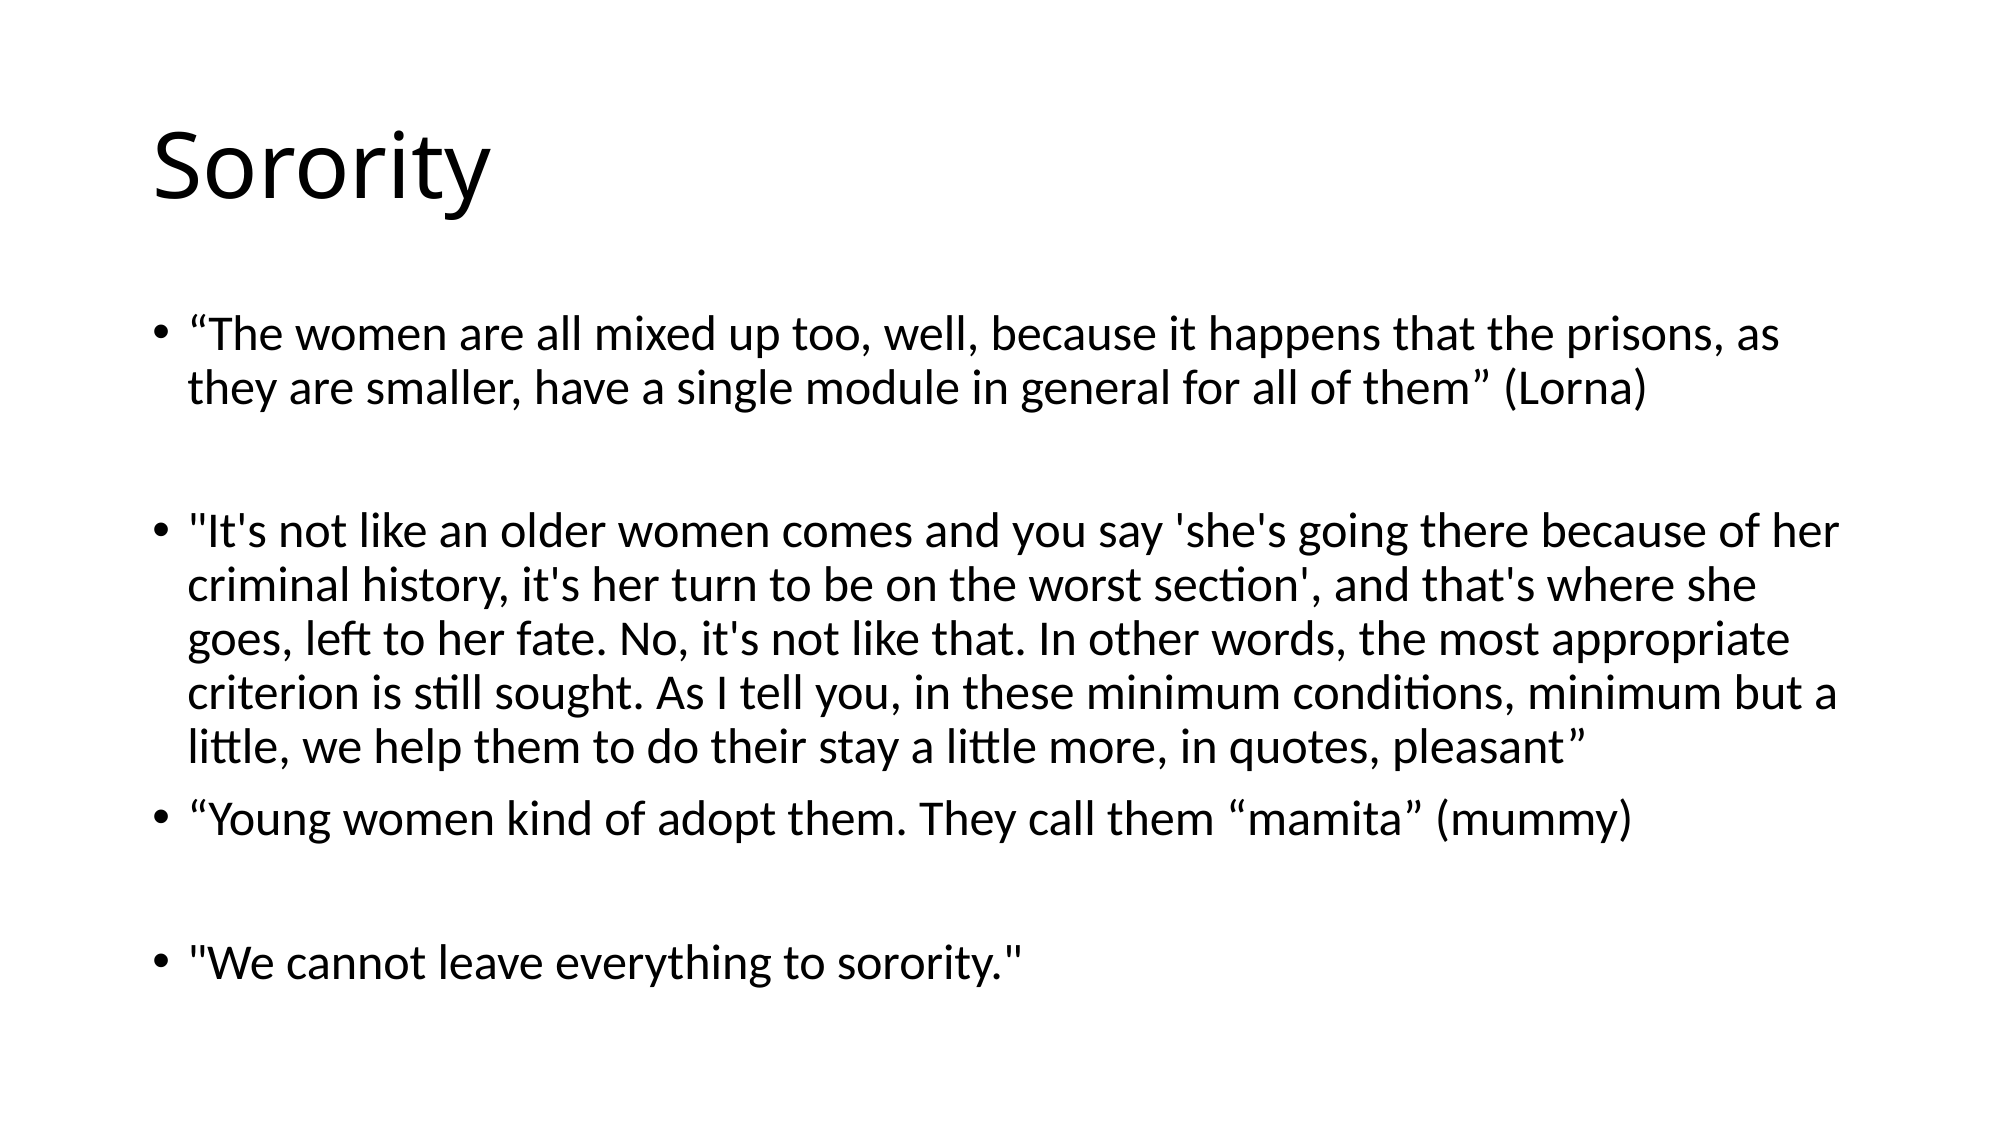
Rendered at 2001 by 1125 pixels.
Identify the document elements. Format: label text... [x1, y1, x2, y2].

list “The women are all mixed up too, well, because it happens that the prisons, as they are smaller, have a single module in general for all of them” (Lorna) "It's not like an older women comes and you say 'she's going there because of her criminal history, it's her turn to be on the worst section', and that's where she goes, left to her fate. No, it's not like that. In other words, the most appropriate criterion is still sought. As I tell you, in these minimum conditions, minimum but a little, we help them to do their stay a little more, in quotes, pleasant” “Young women kind of adopt them. They call them “mamita” (mummy) "We cannot leave everything to sorority." [137, 299, 1863, 1014]
title Sorority [137, 59, 1863, 278]
